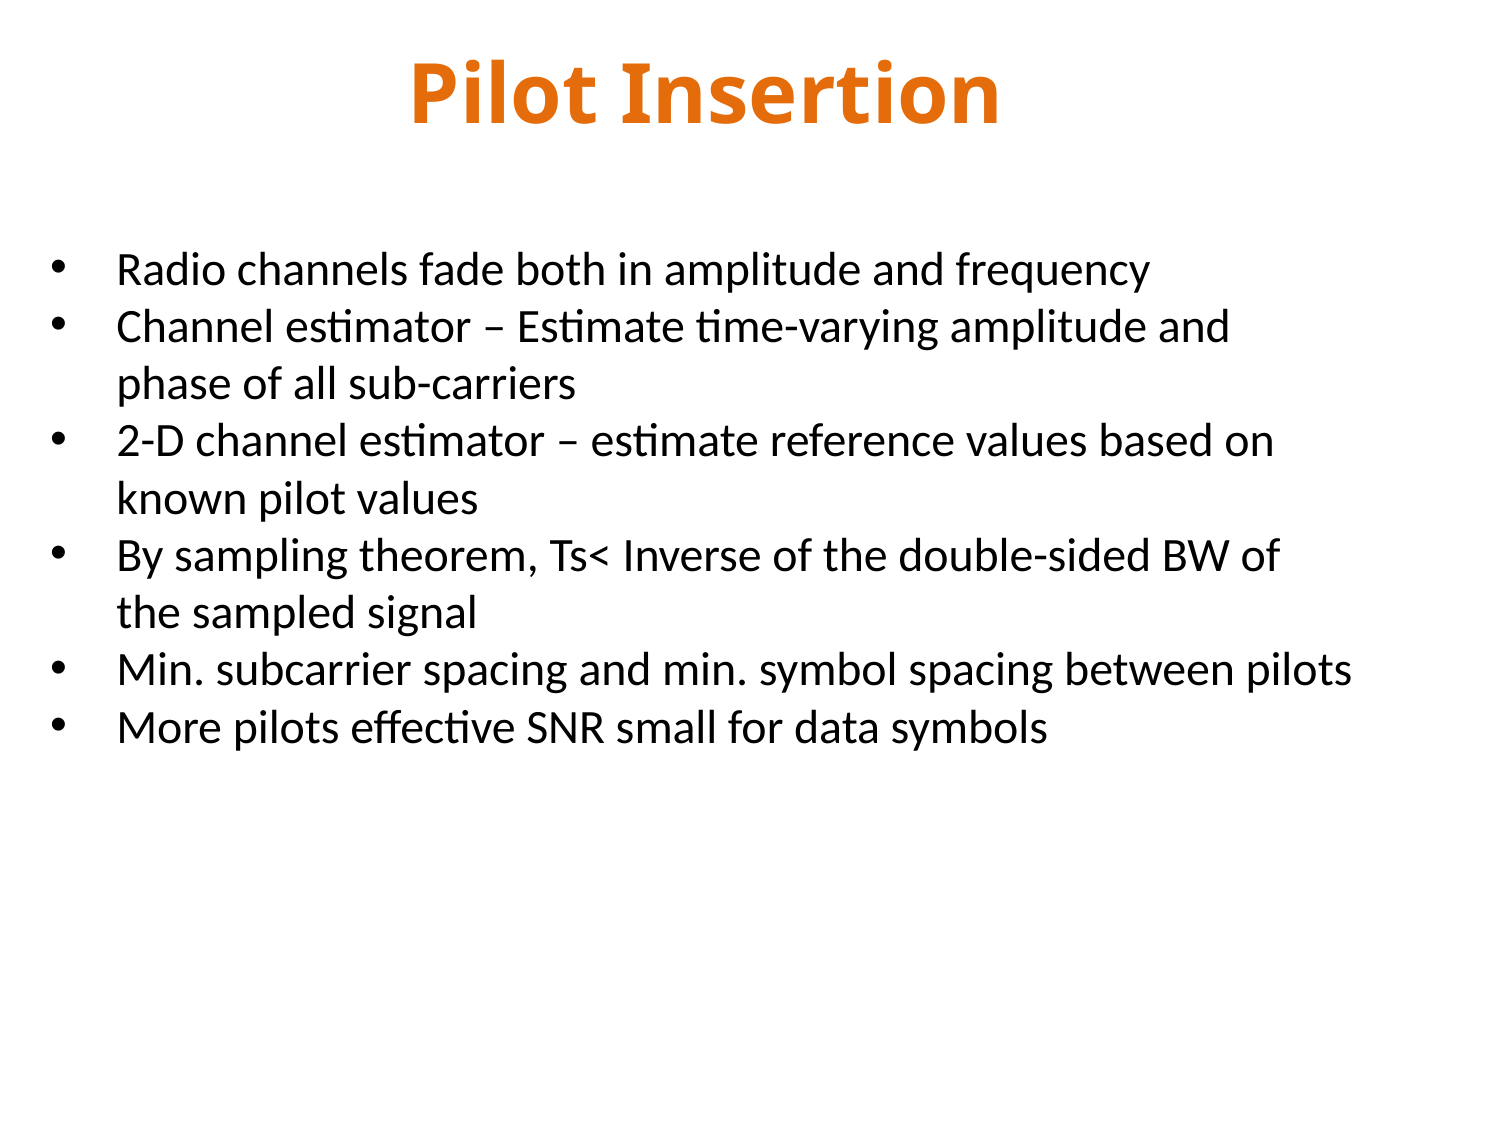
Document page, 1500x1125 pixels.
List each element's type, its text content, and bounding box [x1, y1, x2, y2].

title Pilot Insertion [407, 40, 1092, 145]
list Radio channels fade both in amplitude and frequency Channel estimator – Estimate time-varying amplitude and phase of all sub-carriers 2-D channel estimator – estimate reference values based on known pilot values By sampling theorem, Ts< Inverse of the double-sided BW of the sampled signal Min. subcarrier spacing and min. symbol spacing between pilots More pilots effective SNR small for data symbols [50, 237, 1354, 812]
